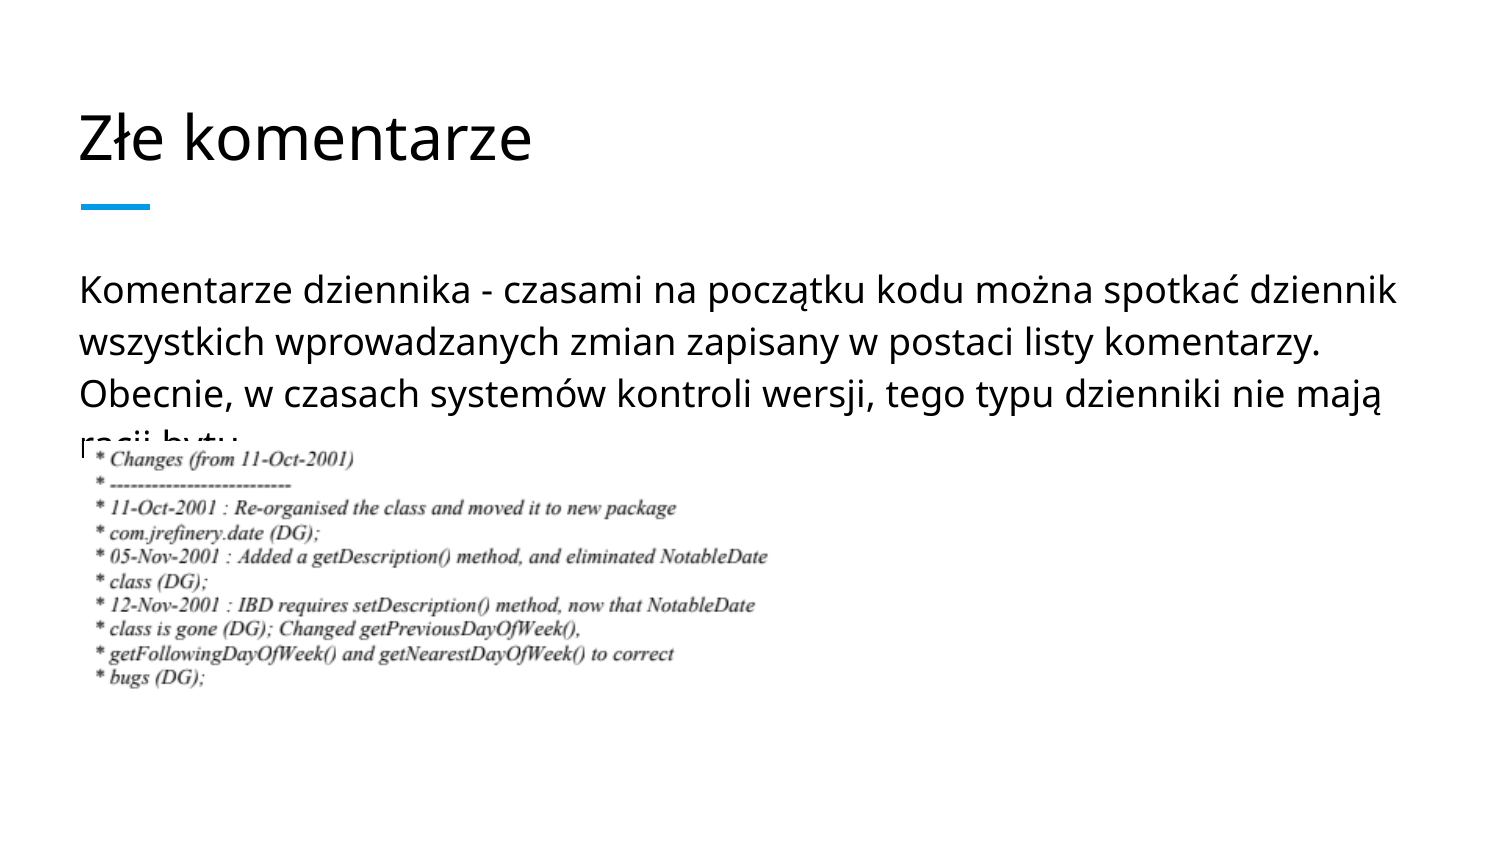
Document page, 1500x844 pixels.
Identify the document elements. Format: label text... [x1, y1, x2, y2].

list Komentarze dziennika - czasami na początku kodu można spotkać dziennik wszystkich wprowadzanych zmian zapisany w postaci listy komentarzy. Obecnie, w czasach systemów kontroli wersji, tego typu dzienniki nie mają racji bytu. [63, 244, 1437, 750]
title Złe komentarze [63, 75, 1437, 188]
picture [84, 441, 822, 692]
